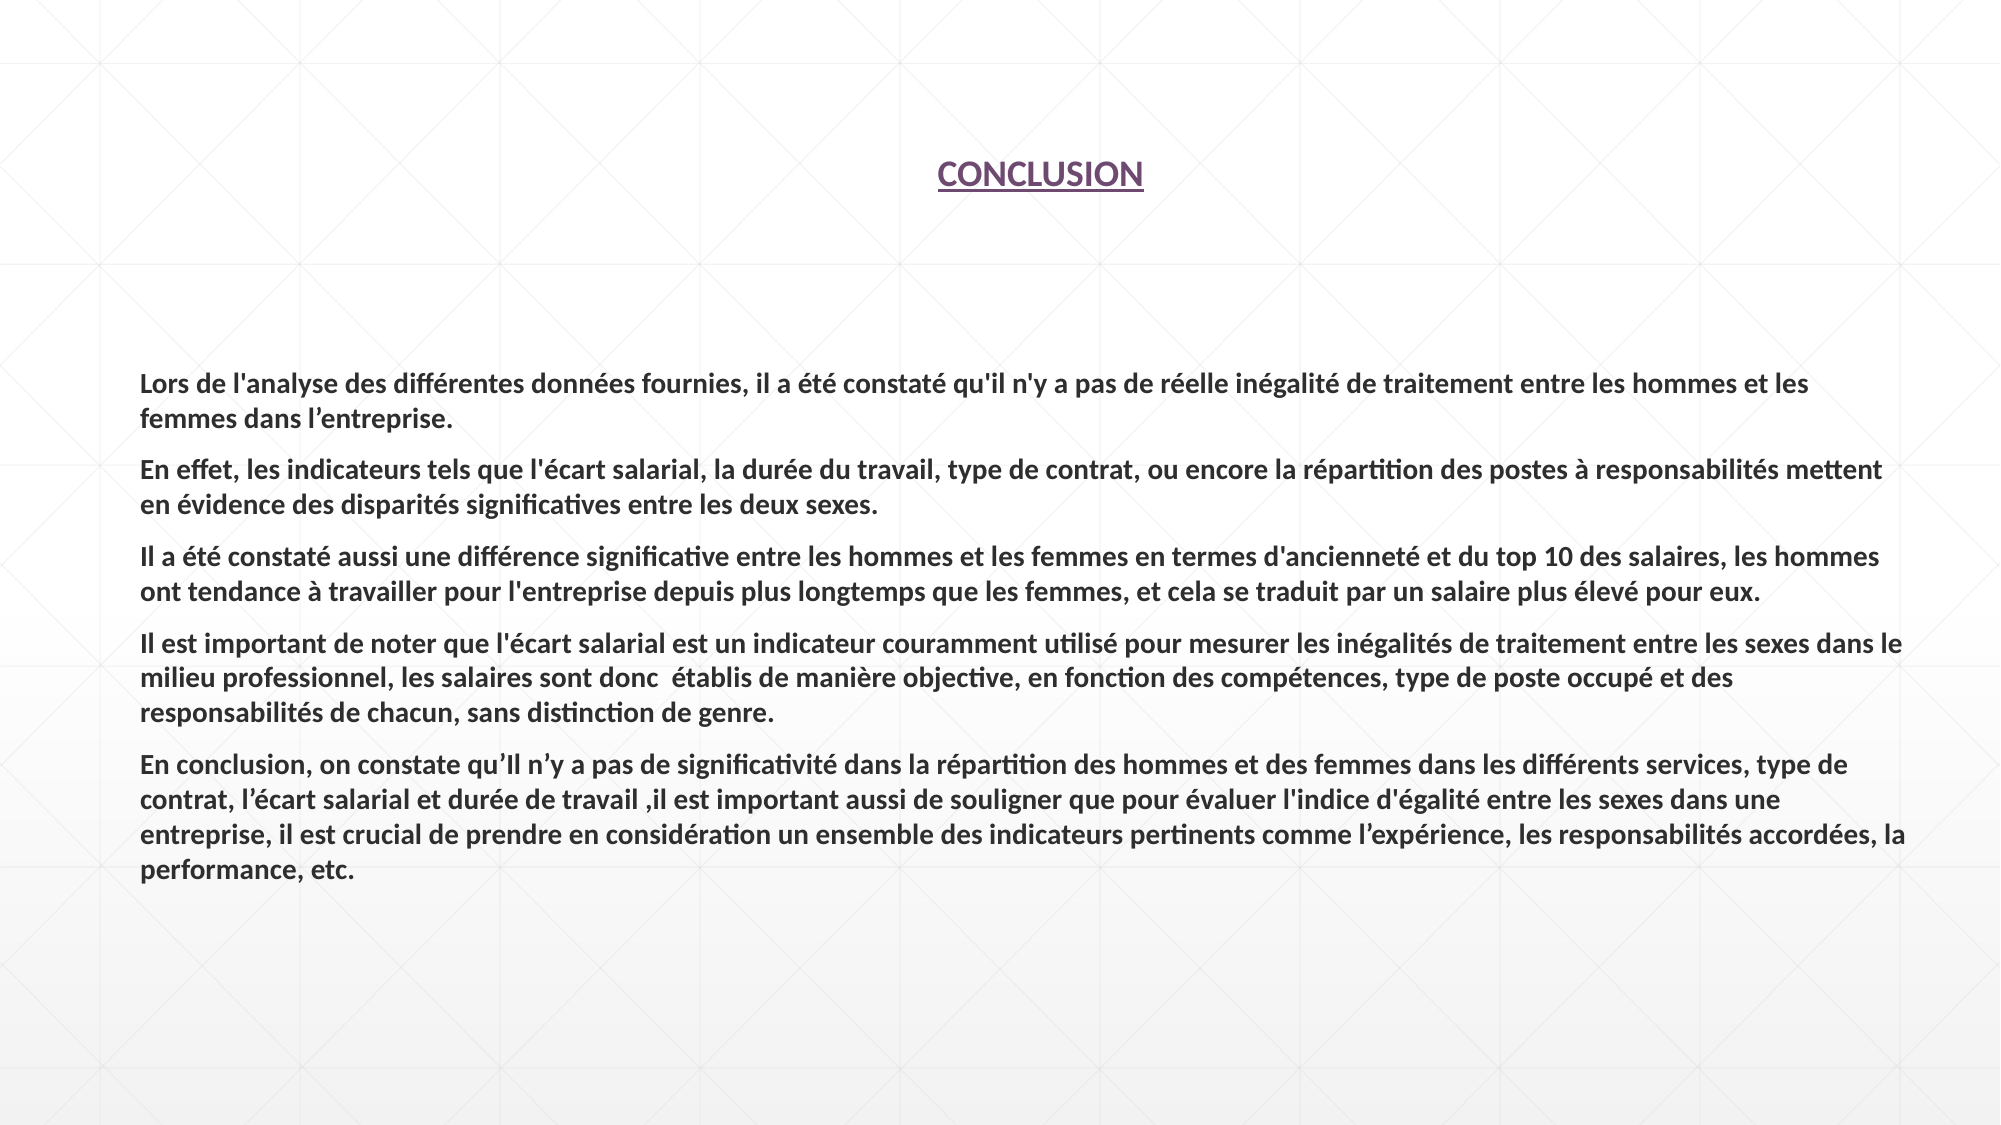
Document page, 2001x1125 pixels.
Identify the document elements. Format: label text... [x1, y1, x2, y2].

text_box Lors de l'analyse des différentes données fournies, il a été constaté qu'il n'y a pas de réelle inégalité de traitement entre les hommes et les femmes dans l’entreprise. En effet, les indicateurs tels que l'écart salarial, la durée du travail, type de contrat, ou encore la répartition des postes à responsabilités mettent en évidence des disparités significatives entre les deux sexes. Il a été constaté aussi une différence significative entre les hommes et les femmes en termes d'ancienneté et du top 10 des salaires, les hommes ont tendance à travailler pour l'entreprise depuis plus longtemps que les femmes, et cela se traduit par un salaire plus élevé pour eux. Il est important de noter que l'écart salarial est un indicateur couramment utilisé pour mesurer les inégalités de traitement entre les sexes dans le milieu professionnel, les salaires sont donc établis de manière objective, en fonction des compétences, type de poste occupé et des responsabilités de chacun, sans distinction de genre. En conclusion, on constate qu’Il n’y a pas de significativité dans la répartition des hommes et des femmes dans les différents services, type de contrat, l’écart salarial et durée de travail ,il est important aussi de souligner que pour évaluer l'indice d'égalité entre les sexes dans une entreprise, il est crucial de prendre en considération un ensemble des indicateurs pertinents comme l’expérience, les responsabilités accordées, la performance, etc. [125, 356, 1924, 952]
text_box CONCLUSION [922, 138, 1924, 202]
